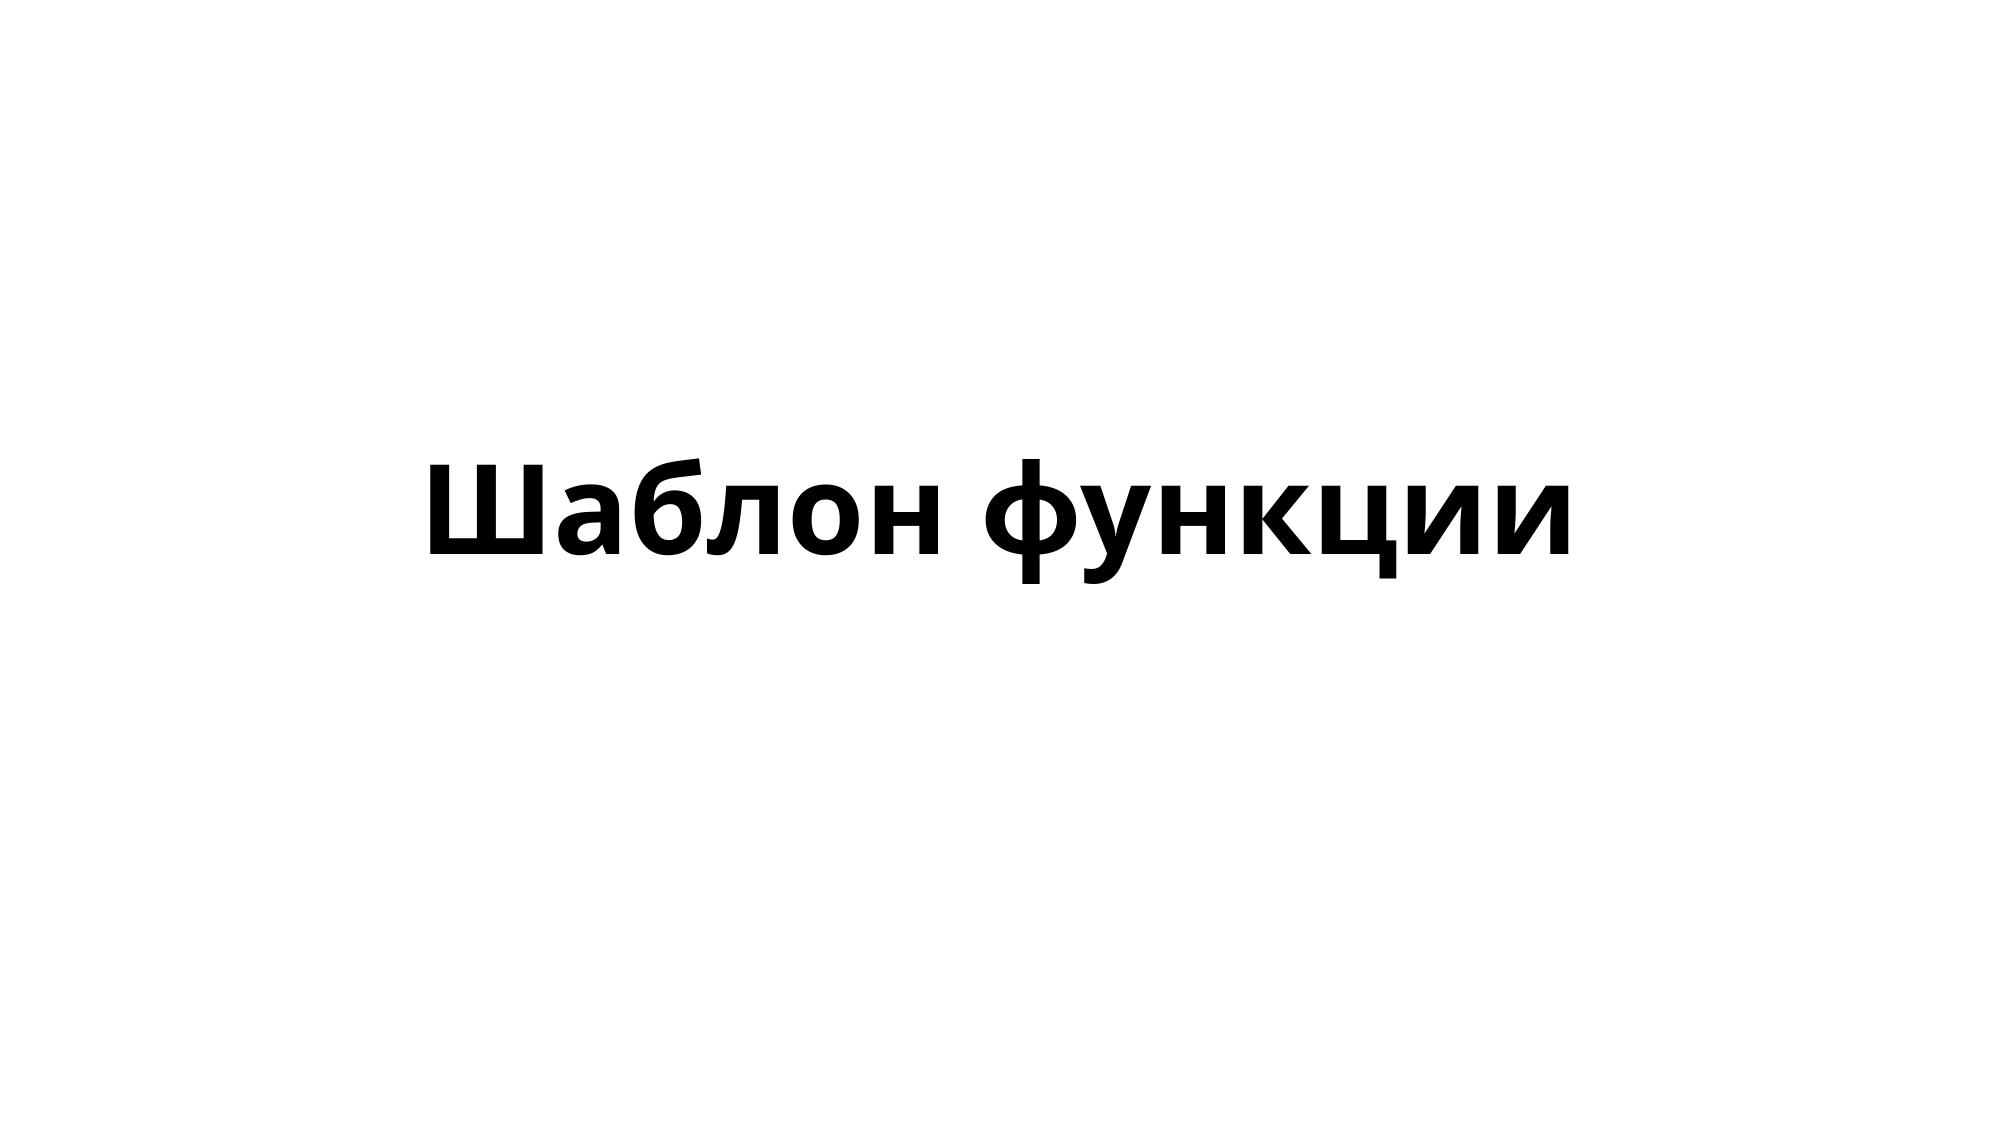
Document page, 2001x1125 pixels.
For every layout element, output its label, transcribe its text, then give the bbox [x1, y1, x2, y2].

title Шаблон функции [136, 280, 1862, 749]
